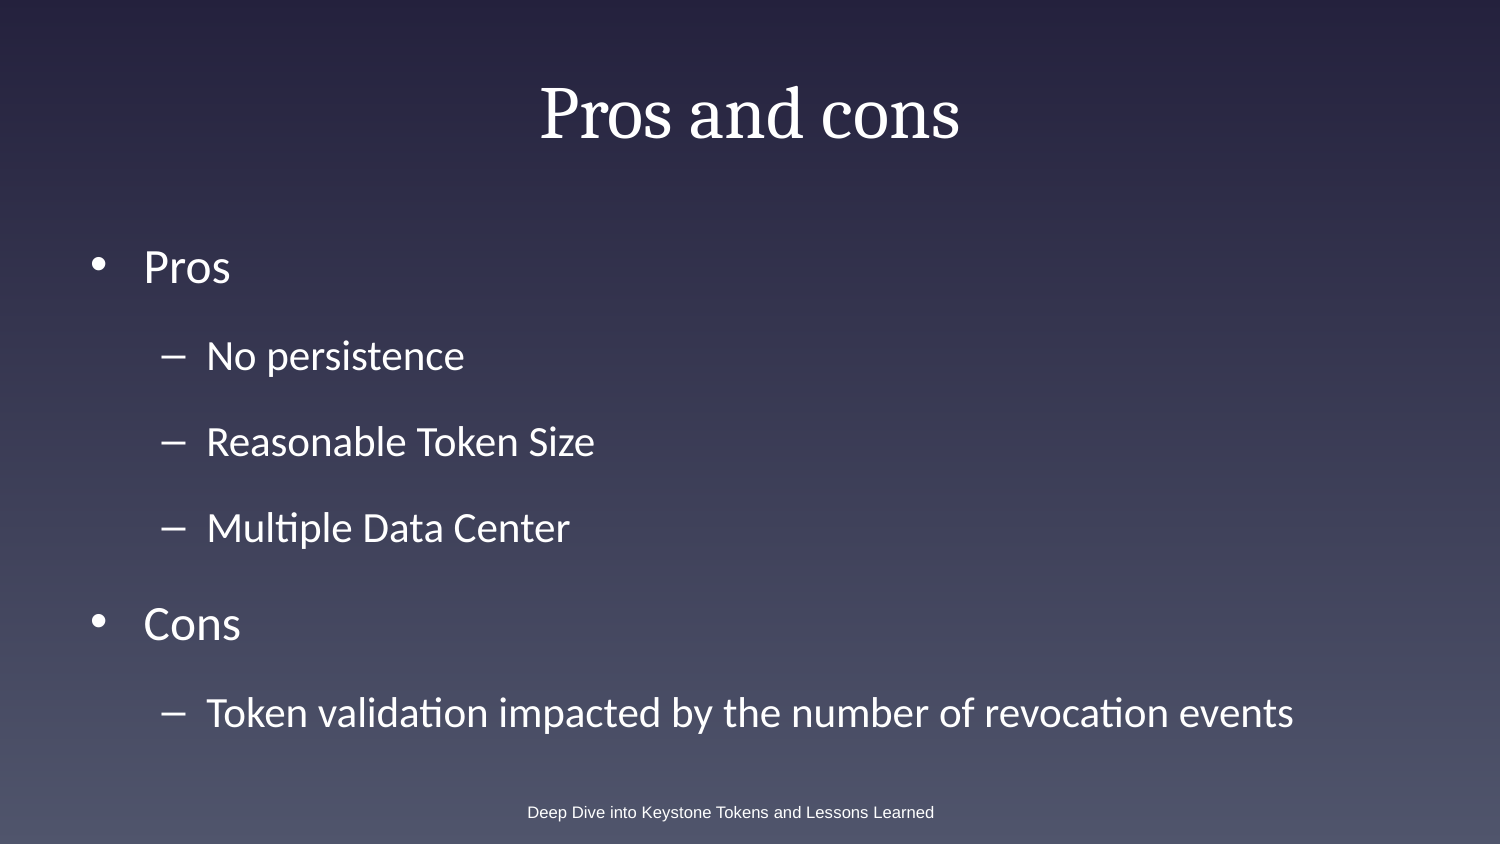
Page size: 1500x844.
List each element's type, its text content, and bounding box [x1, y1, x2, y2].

footer Deep Dive into Keystone Tokens and Lessons Learned [487, 796, 975, 827]
list Pros No persistence Reasonable Token Size Multiple Data Center Cons Token validation impacted by the number of revocation events [75, 196, 1425, 754]
title Pros and cons [75, 56, 1425, 196]
